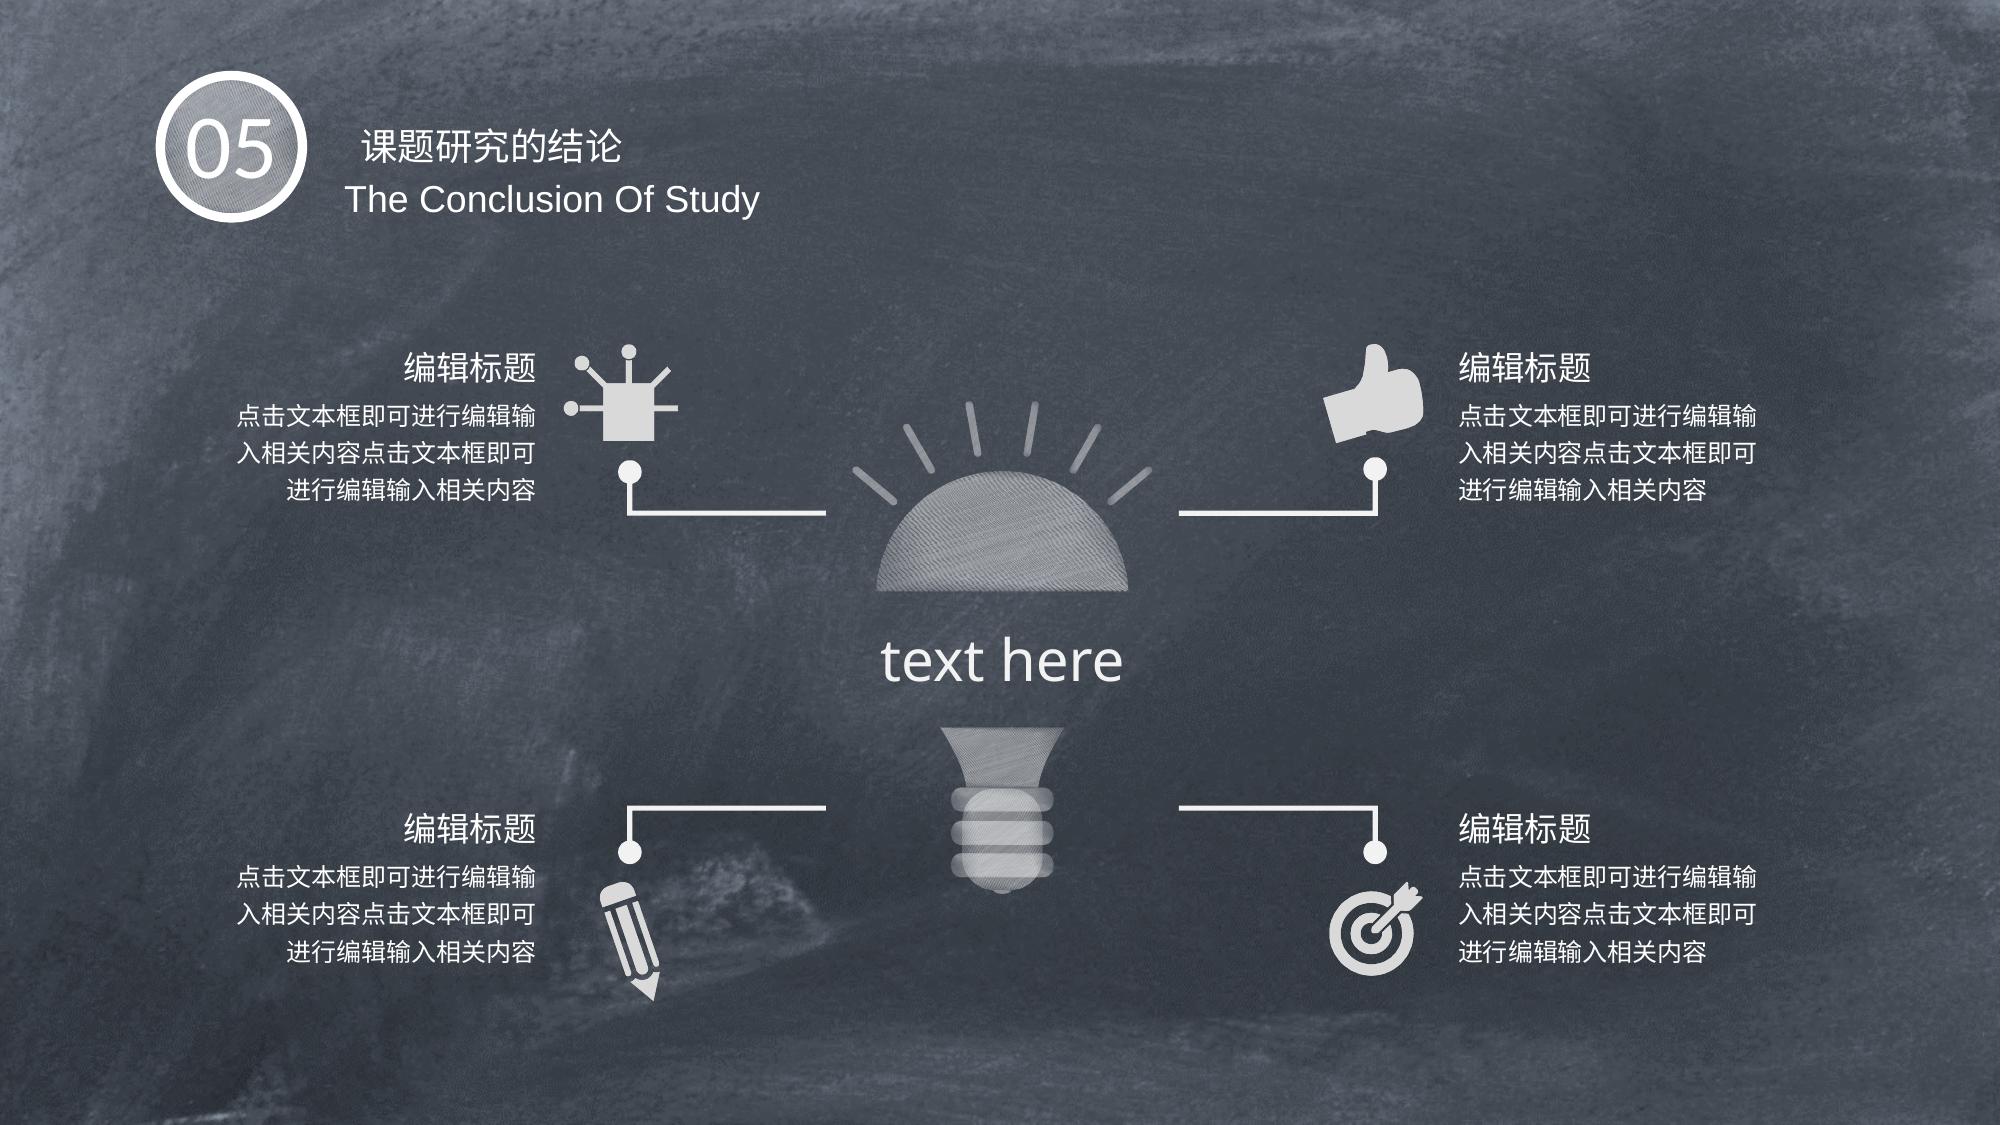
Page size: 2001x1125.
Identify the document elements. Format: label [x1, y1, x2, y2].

picture [0, 0, 2000, 1125]
text_box [563, 344, 679, 441]
text_box [1323, 344, 1424, 444]
text_box [1329, 881, 1423, 976]
text_box [599, 881, 660, 1001]
